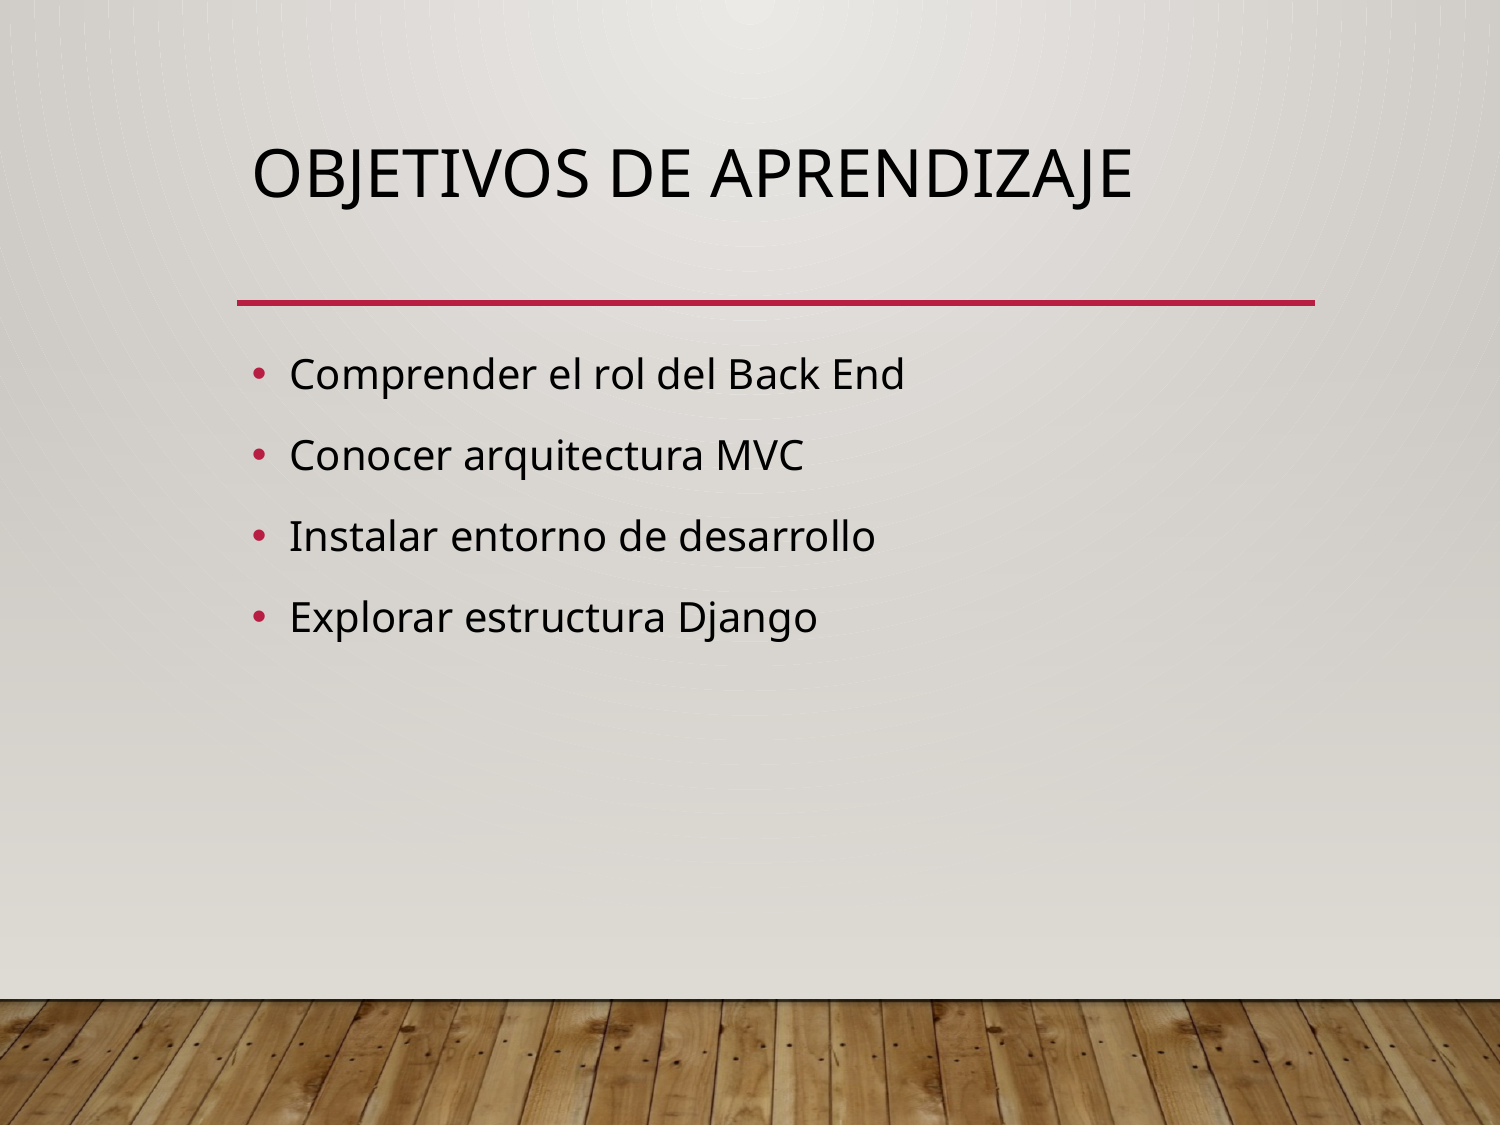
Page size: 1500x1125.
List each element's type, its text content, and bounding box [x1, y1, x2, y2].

title Objetivos de aprendizaje [236, 131, 1315, 305]
list Comprender el rol del Back End Conocer arquitectura MVC Instalar entorno de desarrollo Explorar estructura Django [236, 330, 1315, 897]
picture [0, 999, 1500, 1125]
